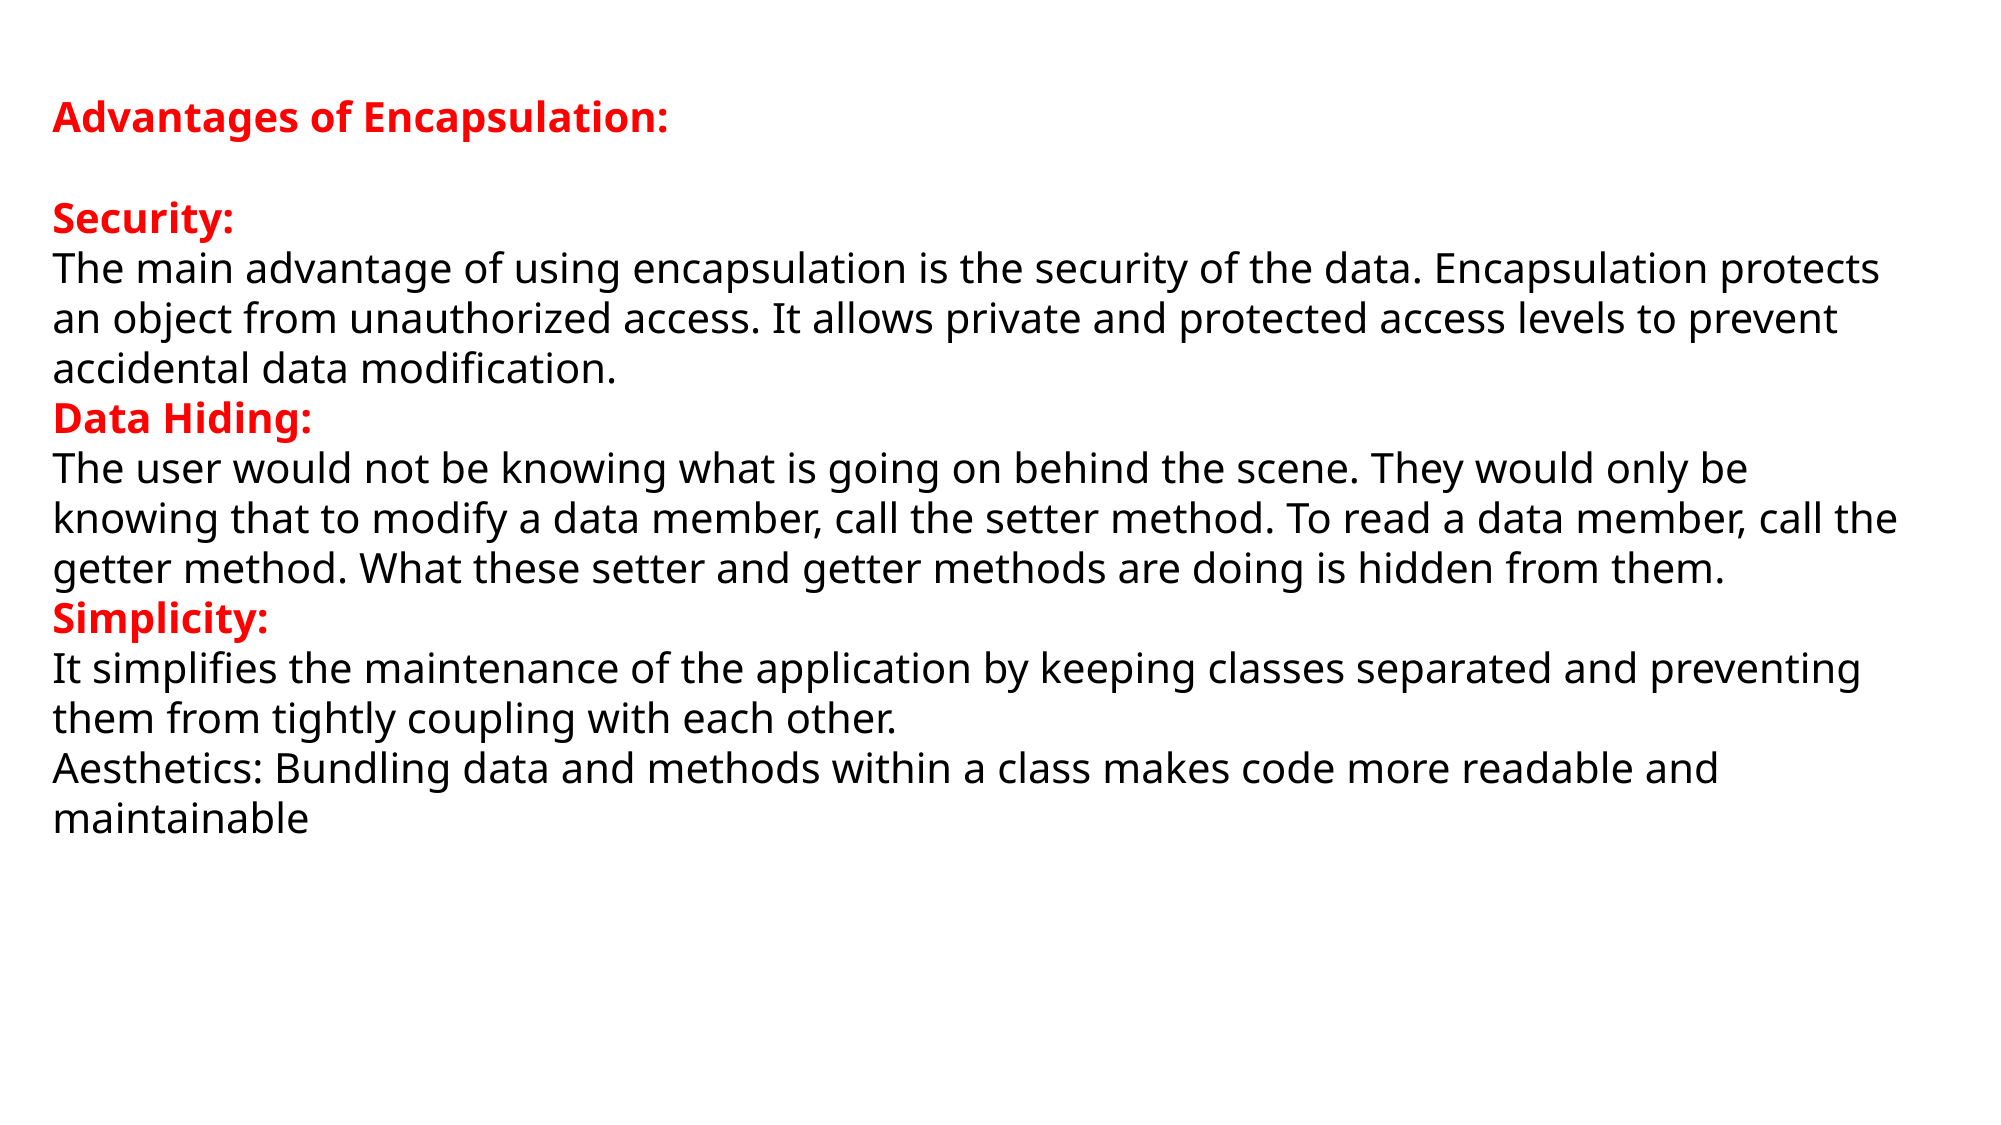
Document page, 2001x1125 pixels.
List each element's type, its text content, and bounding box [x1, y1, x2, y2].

text_box Advantages of Encapsulation: Security: The main advantage of using encapsulation is the security of the data. Encapsulation protects an object from unauthorized access. It allows private and protected access levels to prevent accidental data modification. Data Hiding: The user would not be knowing what is going on behind the scene. They would only be knowing that to modify a data member, call the setter method. To read a data member, call the getter method. What these setter and getter methods are doing is hidden from them. Simplicity: It simplifies the maintenance of the application by keeping classes separated and preventing them from tightly coupling with each other. Aesthetics: Bundling data and methods within a class makes code more readable and maintainable [37, 83, 1933, 849]
